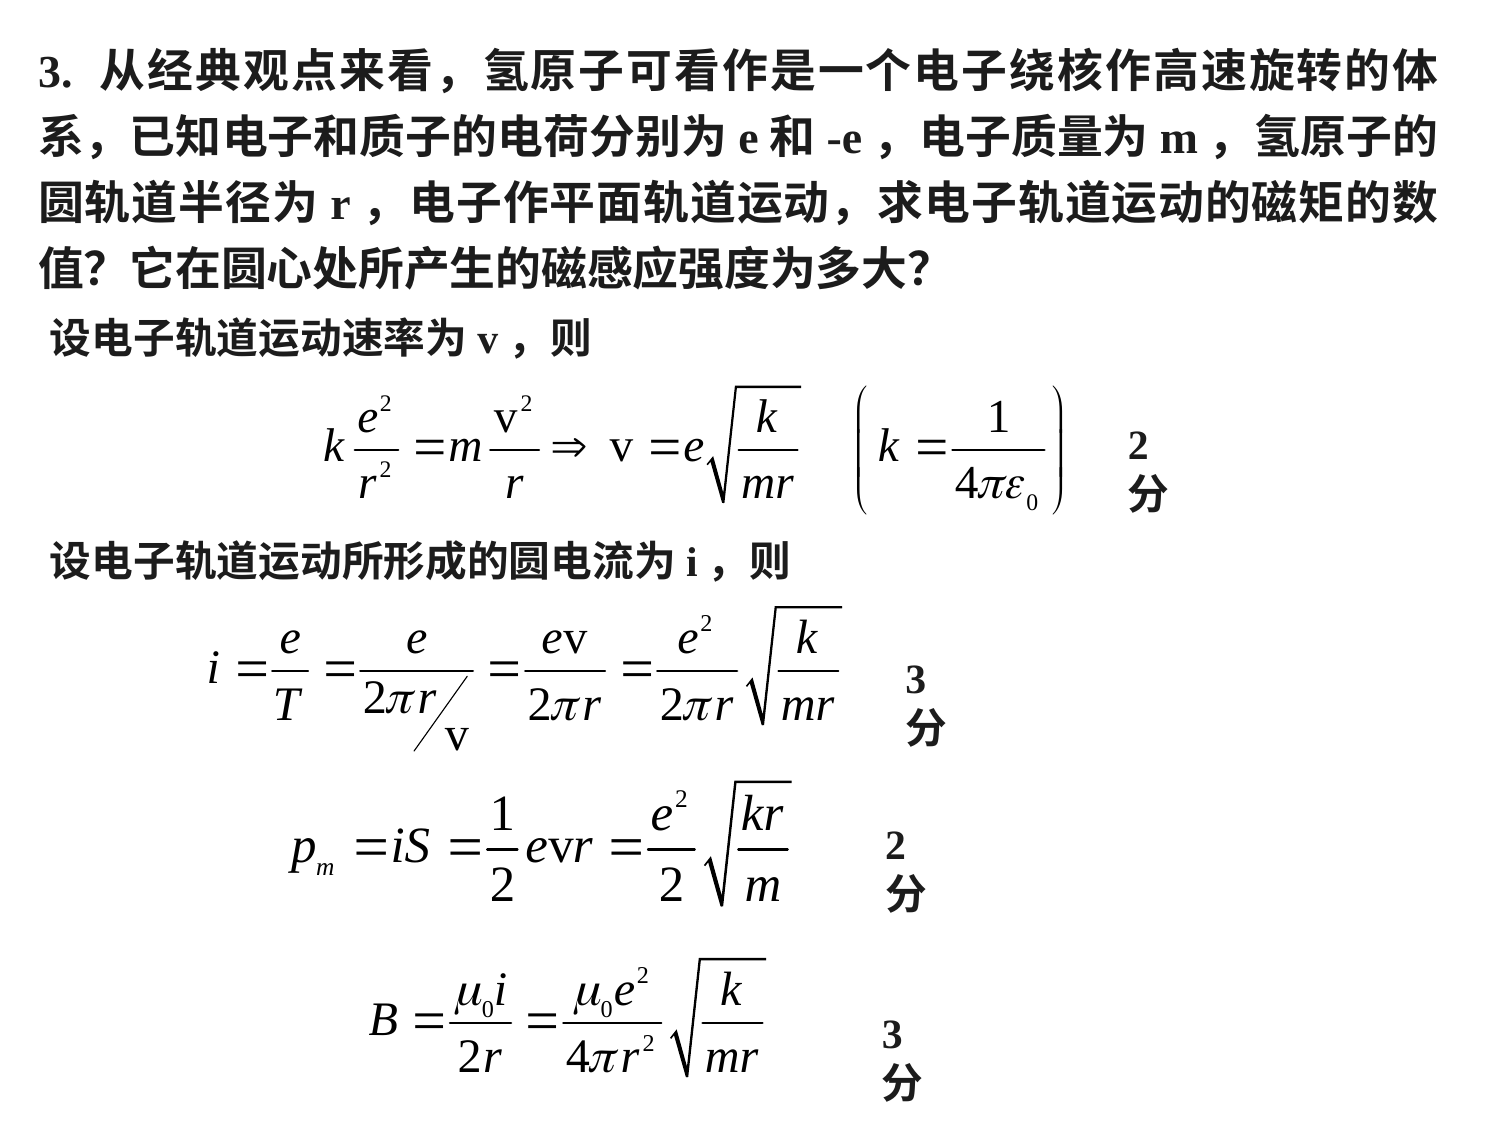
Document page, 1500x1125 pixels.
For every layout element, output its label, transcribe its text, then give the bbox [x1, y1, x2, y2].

text_box 3分 [867, 999, 961, 1115]
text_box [277, 768, 833, 918]
text_box 3分 [890, 644, 985, 760]
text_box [359, 946, 806, 1088]
text_box 设电子轨道运动所形成的圆电流为i，则 [35, 527, 985, 593]
text_box 3. 从经典观点来看，氢原子可看作是一个电子绕核作高速旋转的体系，已知电子和质子的电荷分别为e和-e，电子质量为m，氢原子的圆轨道半径为r，电子作平面轨道运动，求电子轨道运动的磁矩的数值？它在圆心处所产生的磁感应强度为多大？ [23, 23, 1454, 302]
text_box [316, 374, 1079, 526]
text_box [200, 594, 880, 760]
text_box 2分 [1113, 410, 1207, 525]
text_box 设电子轨道运动速率为v，则 [35, 304, 985, 370]
text_box 2分 [870, 810, 965, 926]
